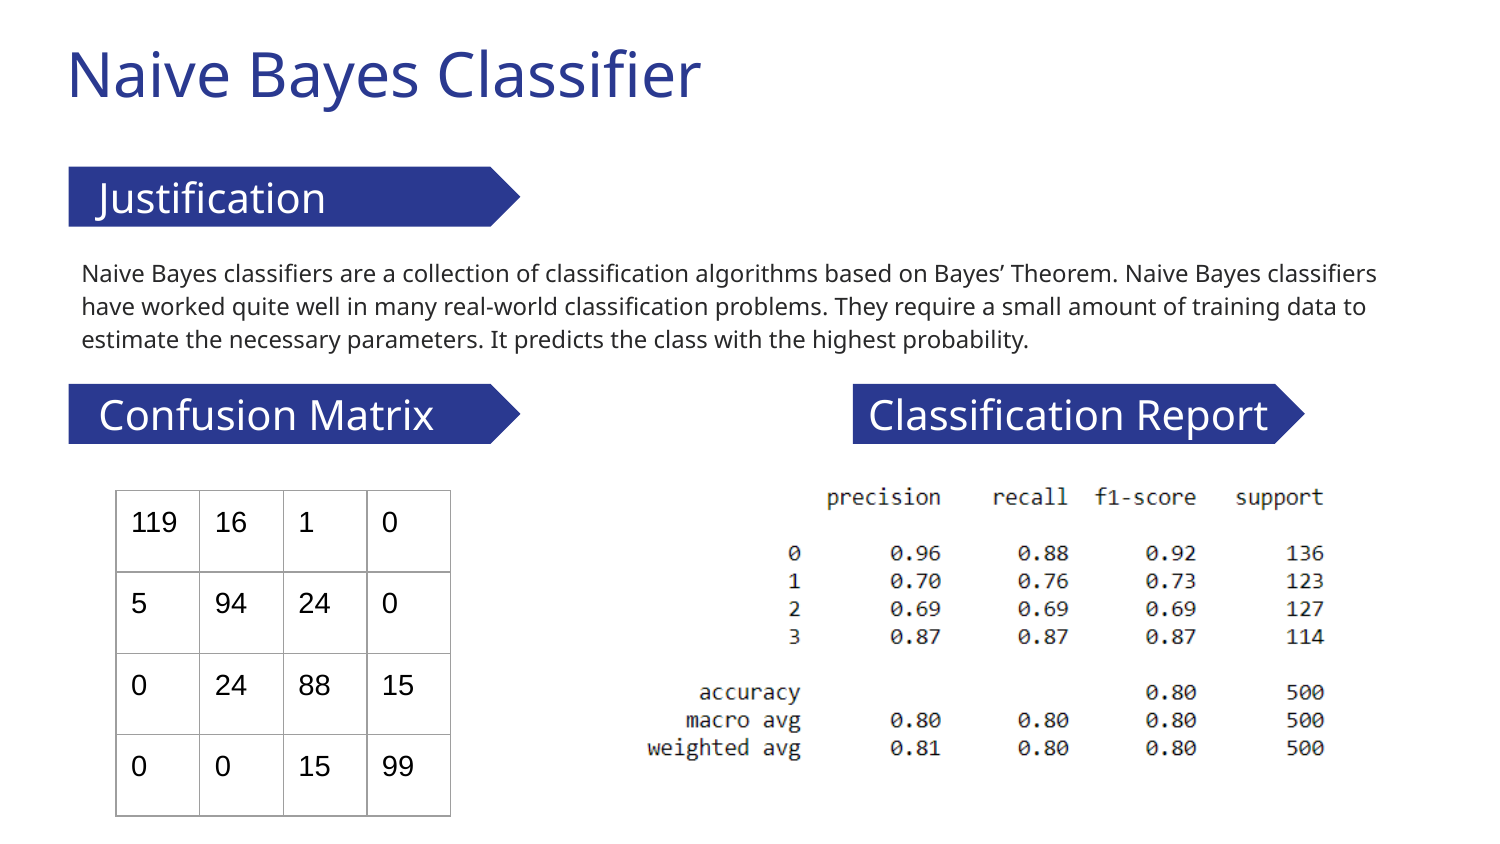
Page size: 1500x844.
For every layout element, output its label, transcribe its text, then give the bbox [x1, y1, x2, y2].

table_cell 0 [117, 735, 199, 815]
table_cell 0 [368, 573, 450, 653]
title Naive Bayes Classifier [51, 20, 1449, 120]
list Classification Report [853, 393, 1290, 435]
table_cell 99 [368, 735, 450, 815]
table_header 16 [200, 491, 283, 571]
table_cell 24 [200, 654, 283, 734]
table_cell 15 [284, 735, 366, 815]
table_cell 5 [117, 573, 199, 653]
list Justification [83, 176, 1203, 218]
text_box [68, 166, 500, 227]
text_box [68, 383, 500, 444]
table_cell 24 [284, 573, 366, 653]
table_cell 88 [284, 654, 366, 734]
text_box [852, 383, 1285, 444]
table_cell 0 [117, 654, 199, 734]
table_header 1 [284, 491, 366, 571]
table_header 0 [368, 491, 450, 571]
list Naive Bayes classifiers are a collection of classification algorithms based on Bayes’ Theorem. Naive Bayes classifiers have worked quite well in many real-world classification problems. They require a small amount of training data to estimate the necessary parameters. It predicts the class with the highest probability. [66, 239, 1434, 372]
list Confusion Matrix [83, 393, 553, 435]
text_box [1290, 398, 1305, 429]
table_cell 0 [200, 735, 283, 815]
table_cell 94 [200, 573, 283, 653]
table_cell 15 [368, 654, 450, 734]
picture [645, 484, 1331, 763]
table_header 119 [117, 491, 199, 571]
